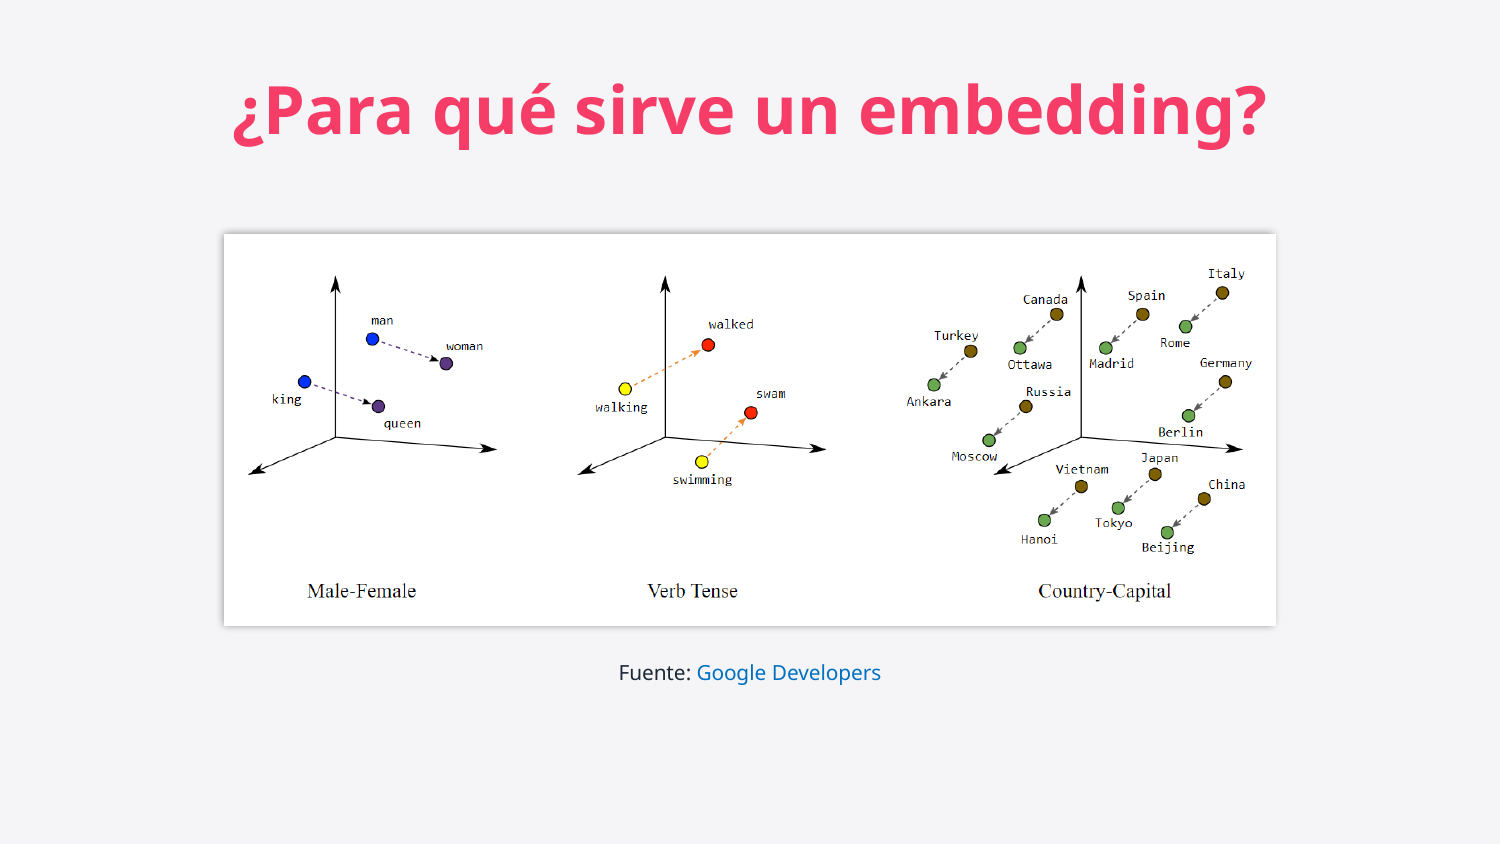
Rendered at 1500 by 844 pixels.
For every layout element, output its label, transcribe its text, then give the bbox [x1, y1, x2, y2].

picture [0, 0, 1500, 844]
text_box ¿Para qué sirve un embedding? [203, 52, 1297, 235]
text_box Fuente: Google Developers [259, 640, 1241, 702]
